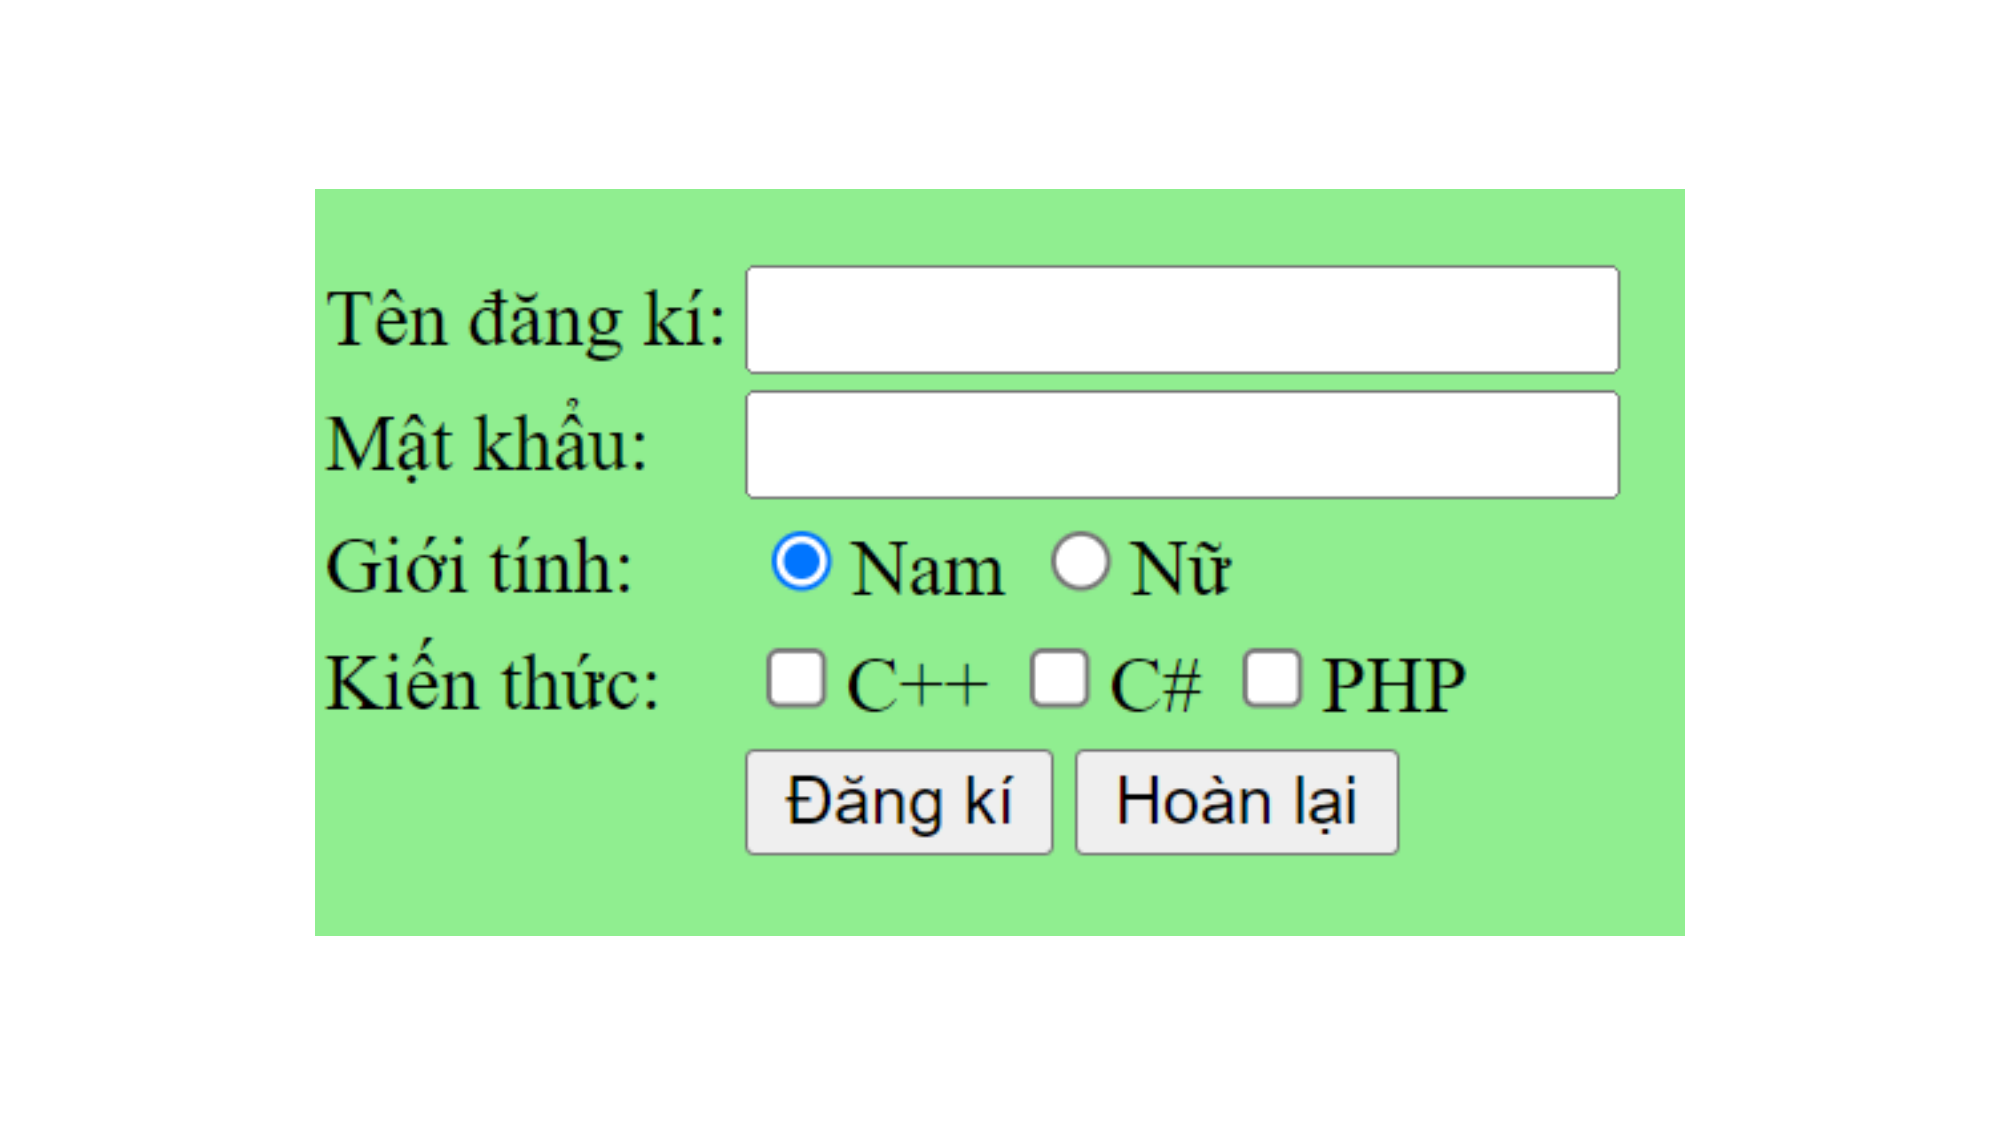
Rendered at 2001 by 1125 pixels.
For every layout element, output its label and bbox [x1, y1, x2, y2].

list [315, 189, 1685, 936]
